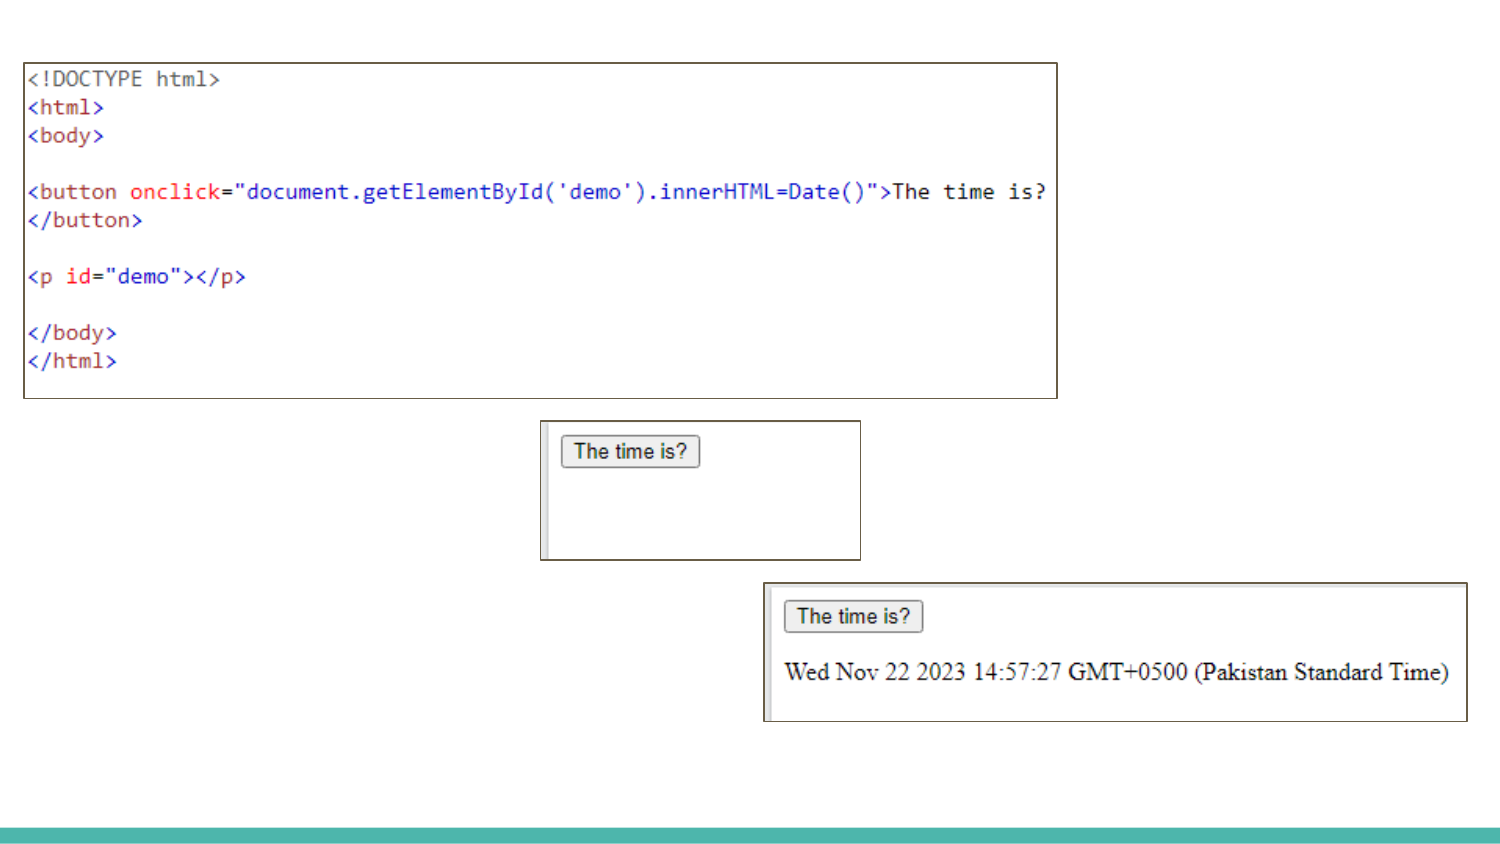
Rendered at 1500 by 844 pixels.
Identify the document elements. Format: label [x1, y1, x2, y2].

picture [24, 63, 1057, 399]
picture [540, 421, 861, 560]
picture [764, 583, 1467, 722]
